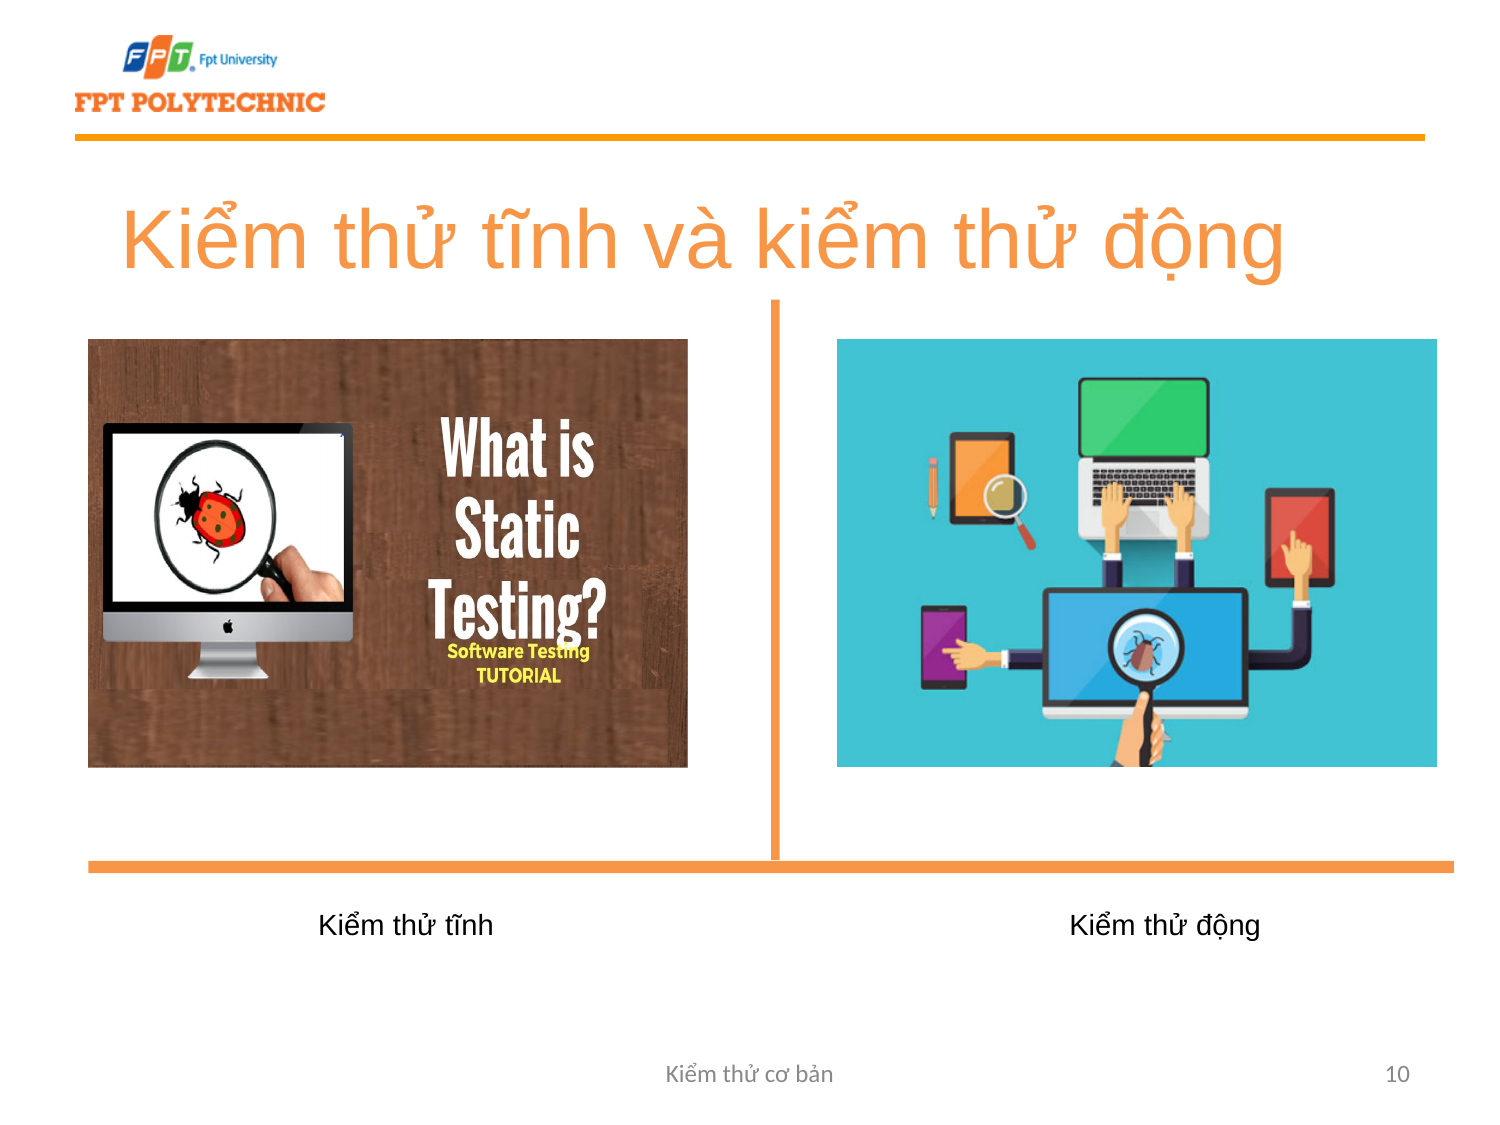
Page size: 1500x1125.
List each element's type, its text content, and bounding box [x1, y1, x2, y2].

slide_number 10 [1074, 1042, 1425, 1103]
footer Kiểm thử cơ bản [512, 1042, 988, 1103]
picture [88, 339, 688, 768]
picture [837, 339, 1438, 767]
text_box Kiểm thử tĩnh và kiểm thử động [105, 177, 1469, 393]
text_box [86, 859, 1456, 875]
picture [75, 35, 325, 112]
text_box [769, 298, 782, 859]
text_box Kiểm thử động [893, 898, 1437, 949]
text_box Kiểm thử tĩnh [134, 898, 678, 949]
